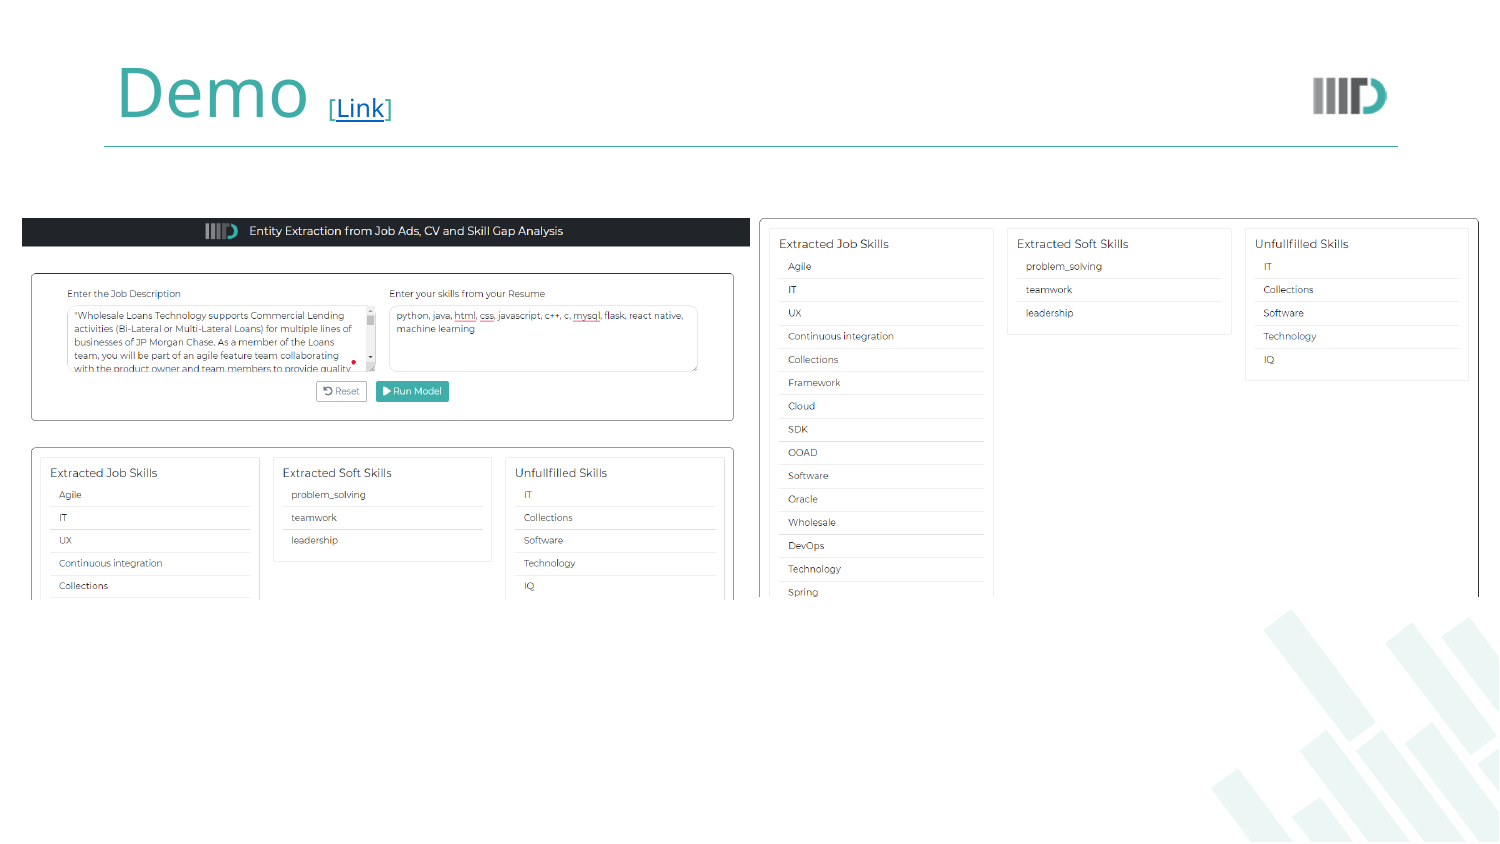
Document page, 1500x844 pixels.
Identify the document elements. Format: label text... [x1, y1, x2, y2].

title Demo [Link] [103, 45, 1267, 147]
picture [22, 217, 751, 600]
picture [1299, 68, 1398, 124]
picture [752, 215, 1500, 844]
